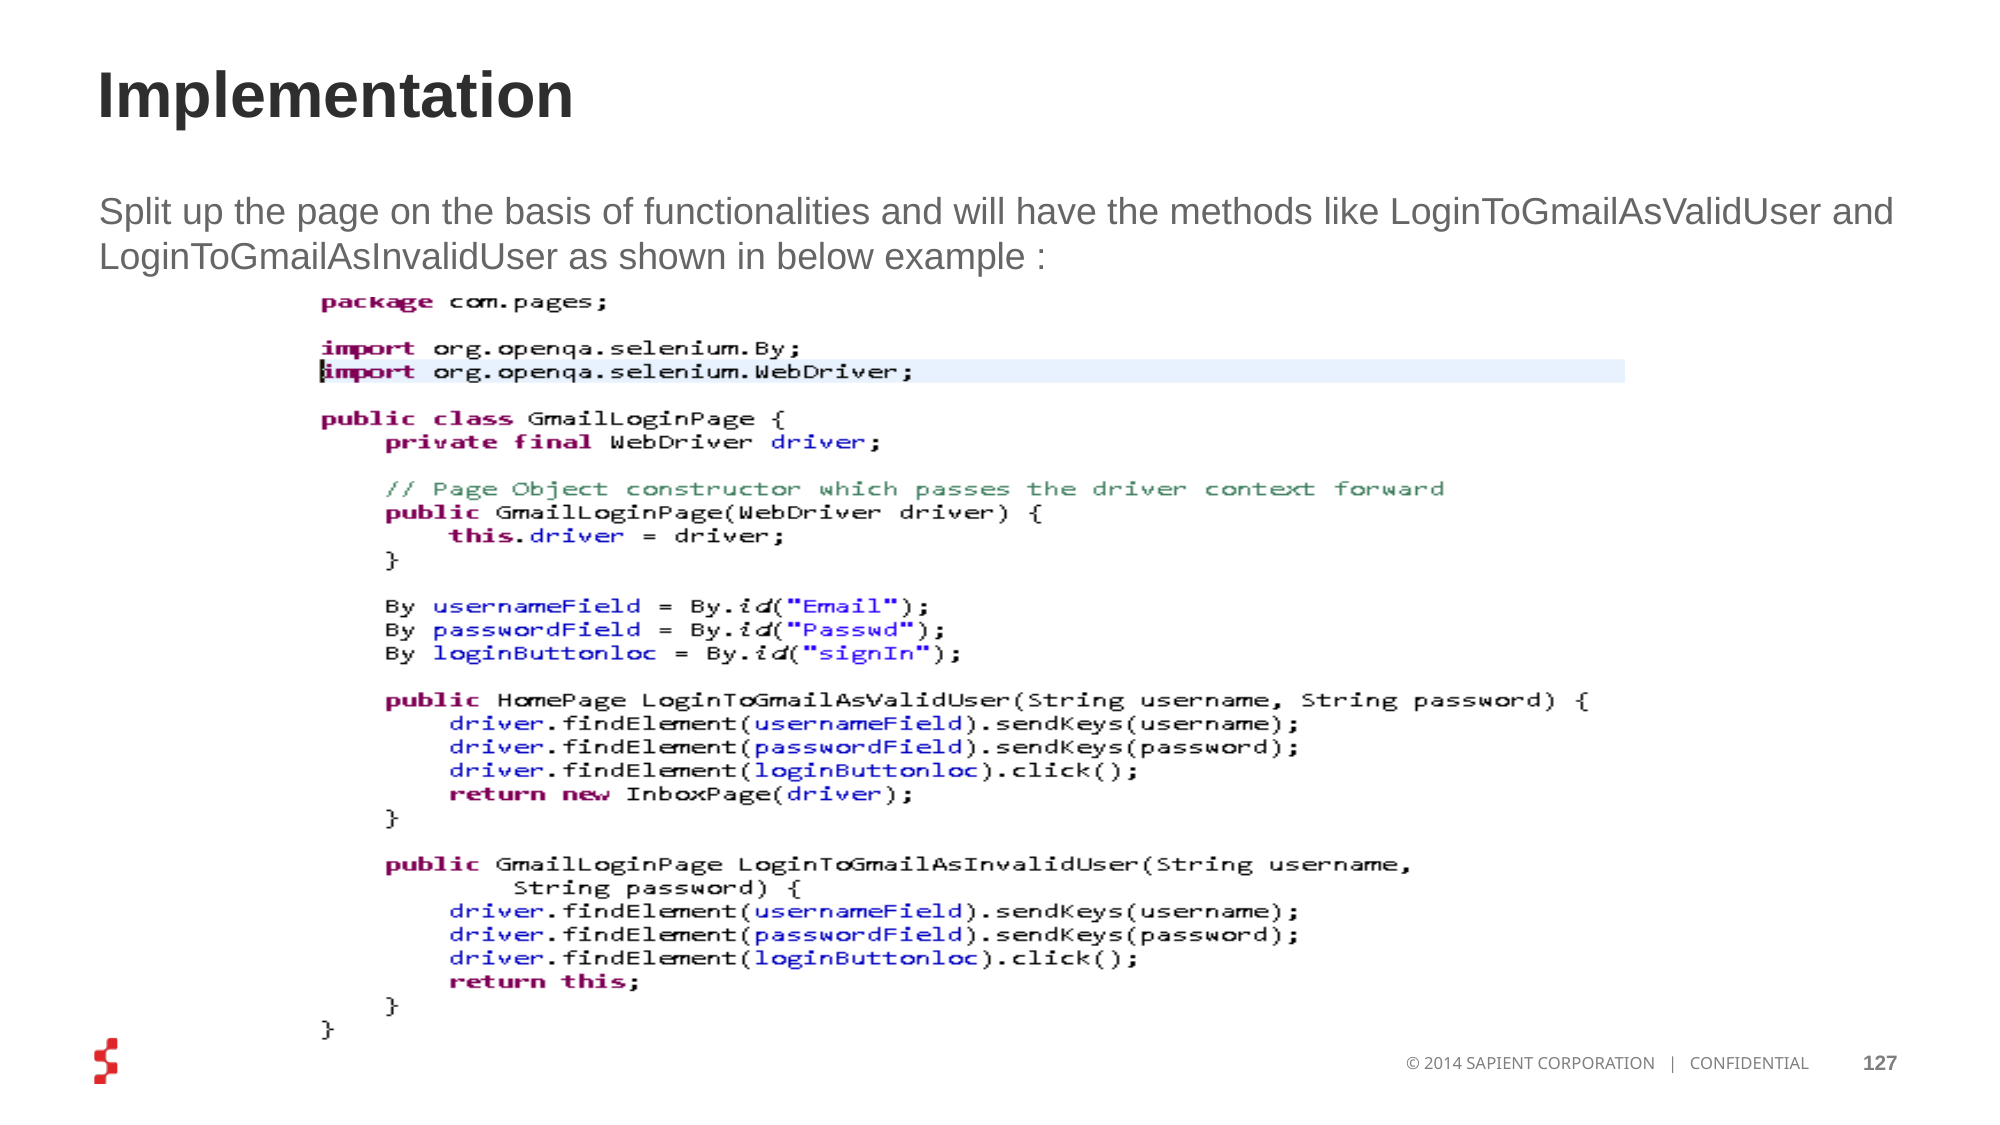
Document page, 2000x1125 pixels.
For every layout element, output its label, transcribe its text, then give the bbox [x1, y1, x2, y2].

list Split up the page on the basis of functionalities and will have the methods like LoginToGmailAsValidUser and LoginToGmailAsInvalidUser as shown in below example : [98, 186, 1899, 1009]
picture [316, 297, 1625, 1058]
title Implementation [97, 44, 1897, 138]
